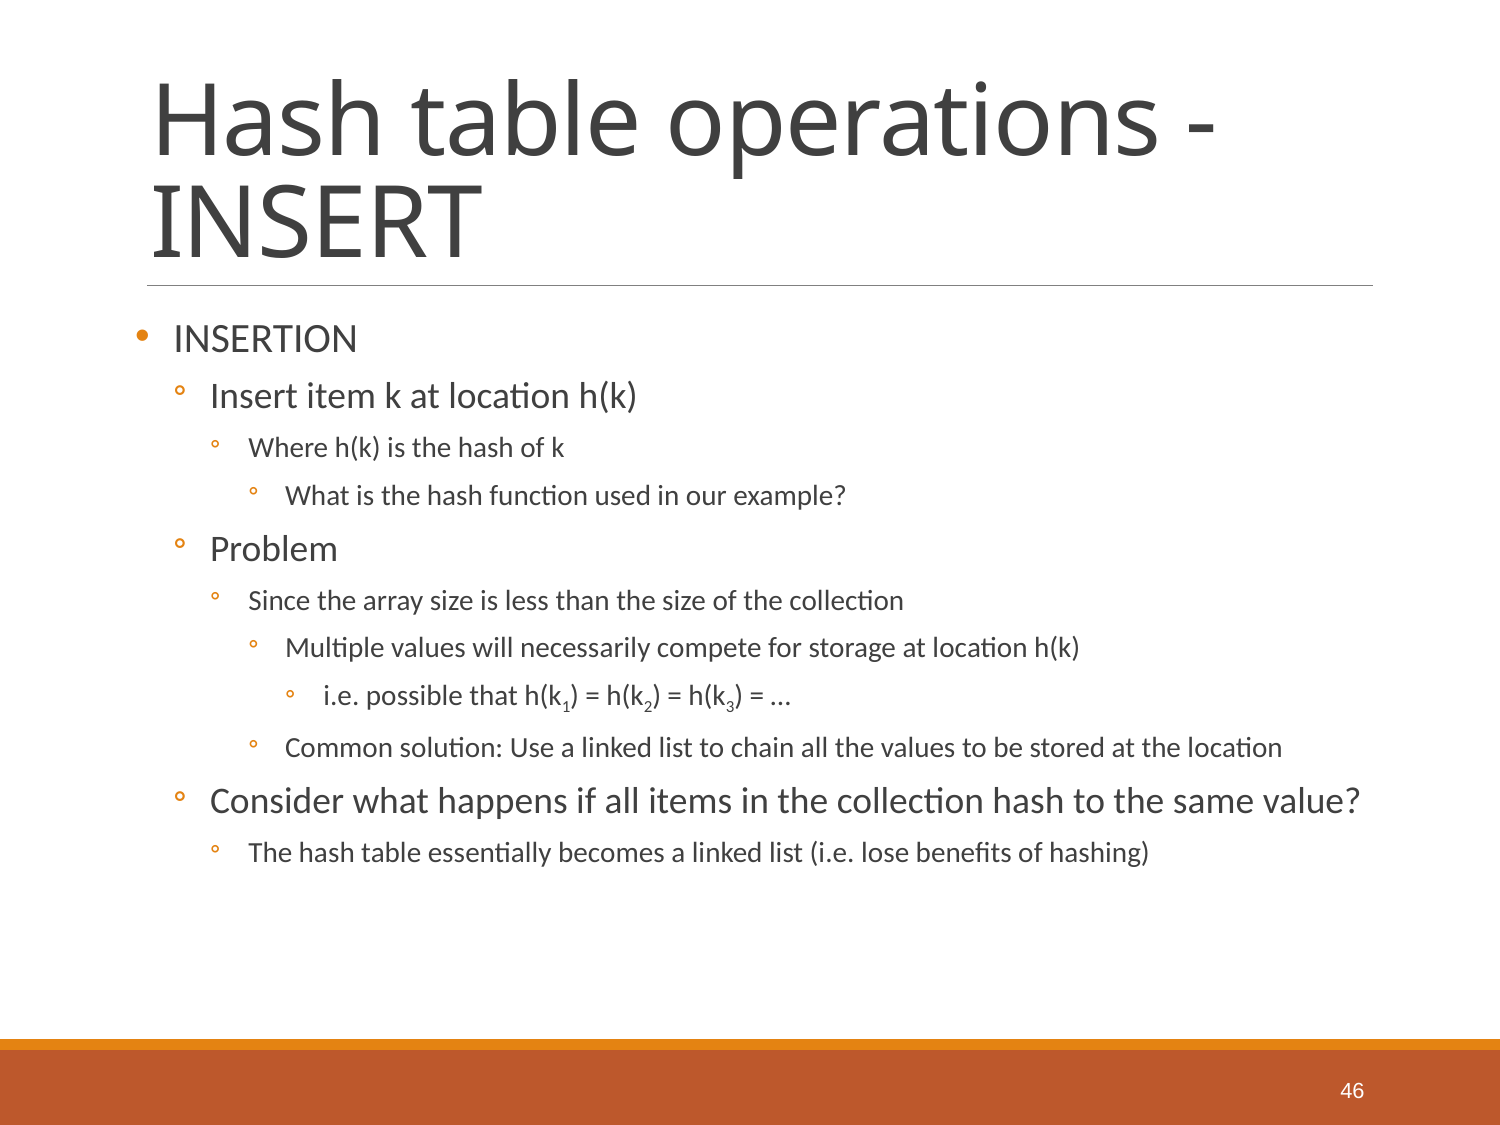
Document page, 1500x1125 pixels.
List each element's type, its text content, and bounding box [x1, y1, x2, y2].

title Hash table operations - INSERT [135, 47, 1373, 285]
list INSERTION Insert item k at location h(k) Where h(k) is the hash of k What is the hash function used in our example? Problem Since the array size is less than the size of the collection Multiple values will necessarily compete for storage at location h(k) i.e. possible that h(k1) = h(k2) = h(k3) = … Common solution: Use a linked list to chain all the values to be stored at the location Consider what happens if all items in the collection hash to the same value? The hash table essentially becomes a linked list (i.e. lose benefits of hashing) [135, 302, 1373, 963]
slide_number 46 [1218, 1059, 1380, 1120]
